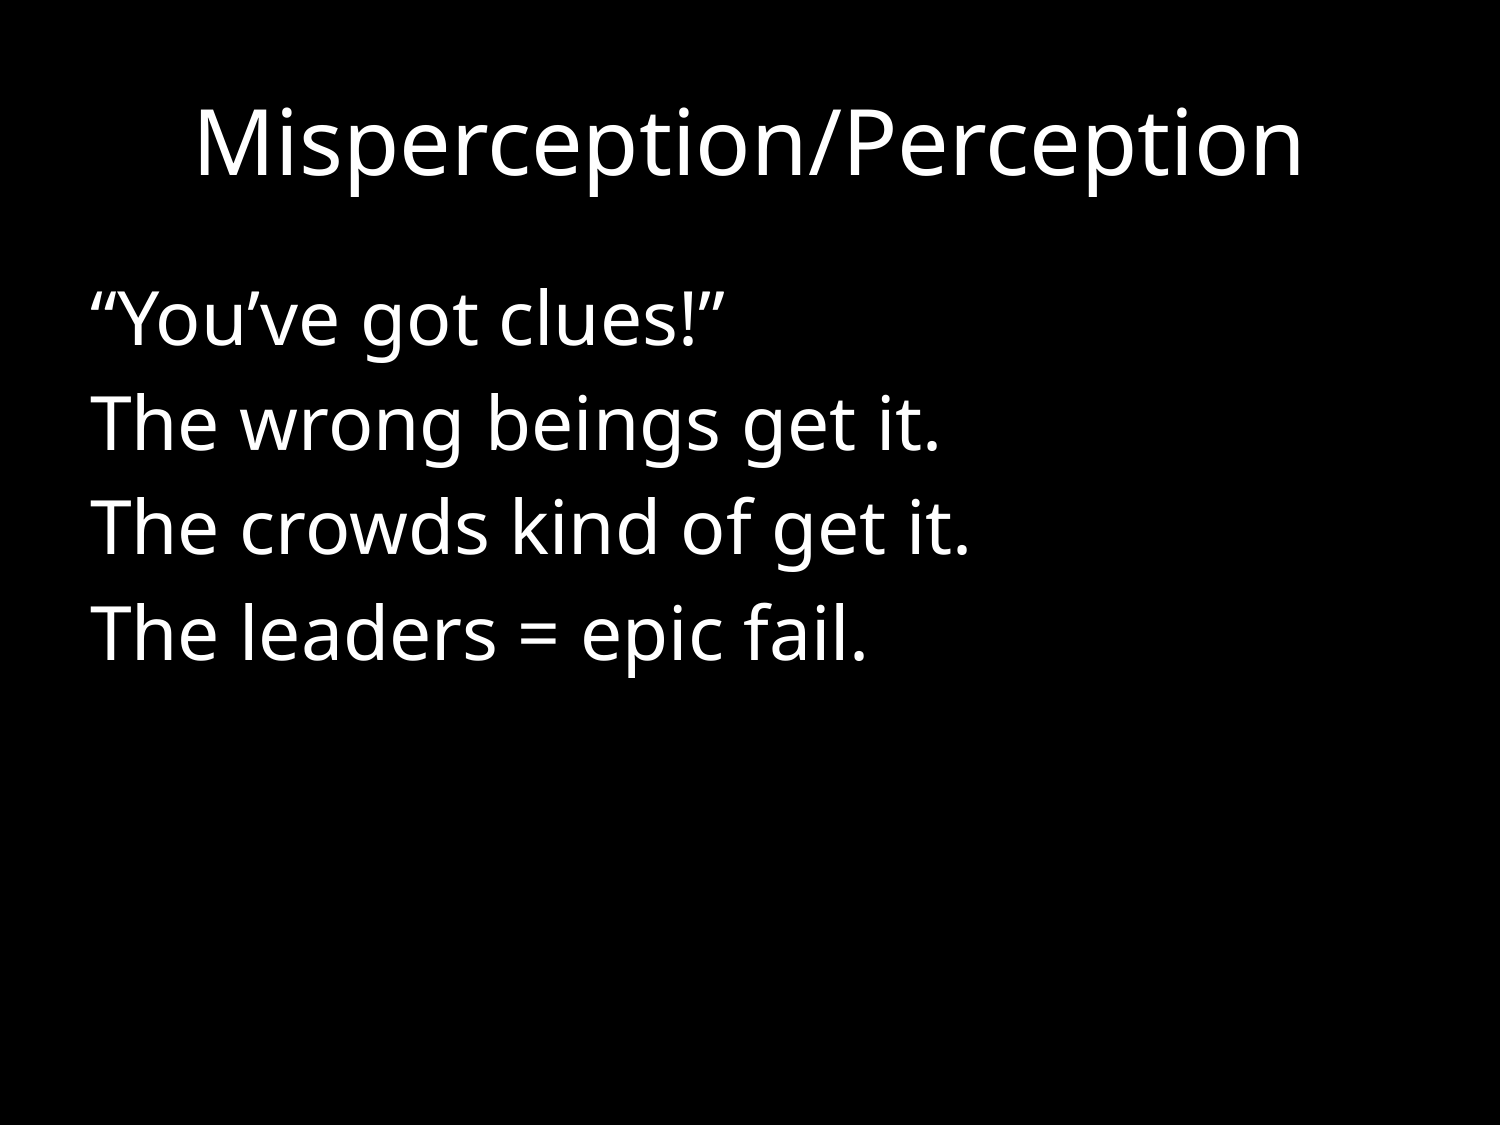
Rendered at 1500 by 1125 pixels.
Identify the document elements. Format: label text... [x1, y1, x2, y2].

list “You’ve got clues!” The wrong beings get it. The crowds kind of get it. The leaders = epic fail. [75, 262, 1425, 1005]
title Misperception/Perception [75, 45, 1425, 233]
